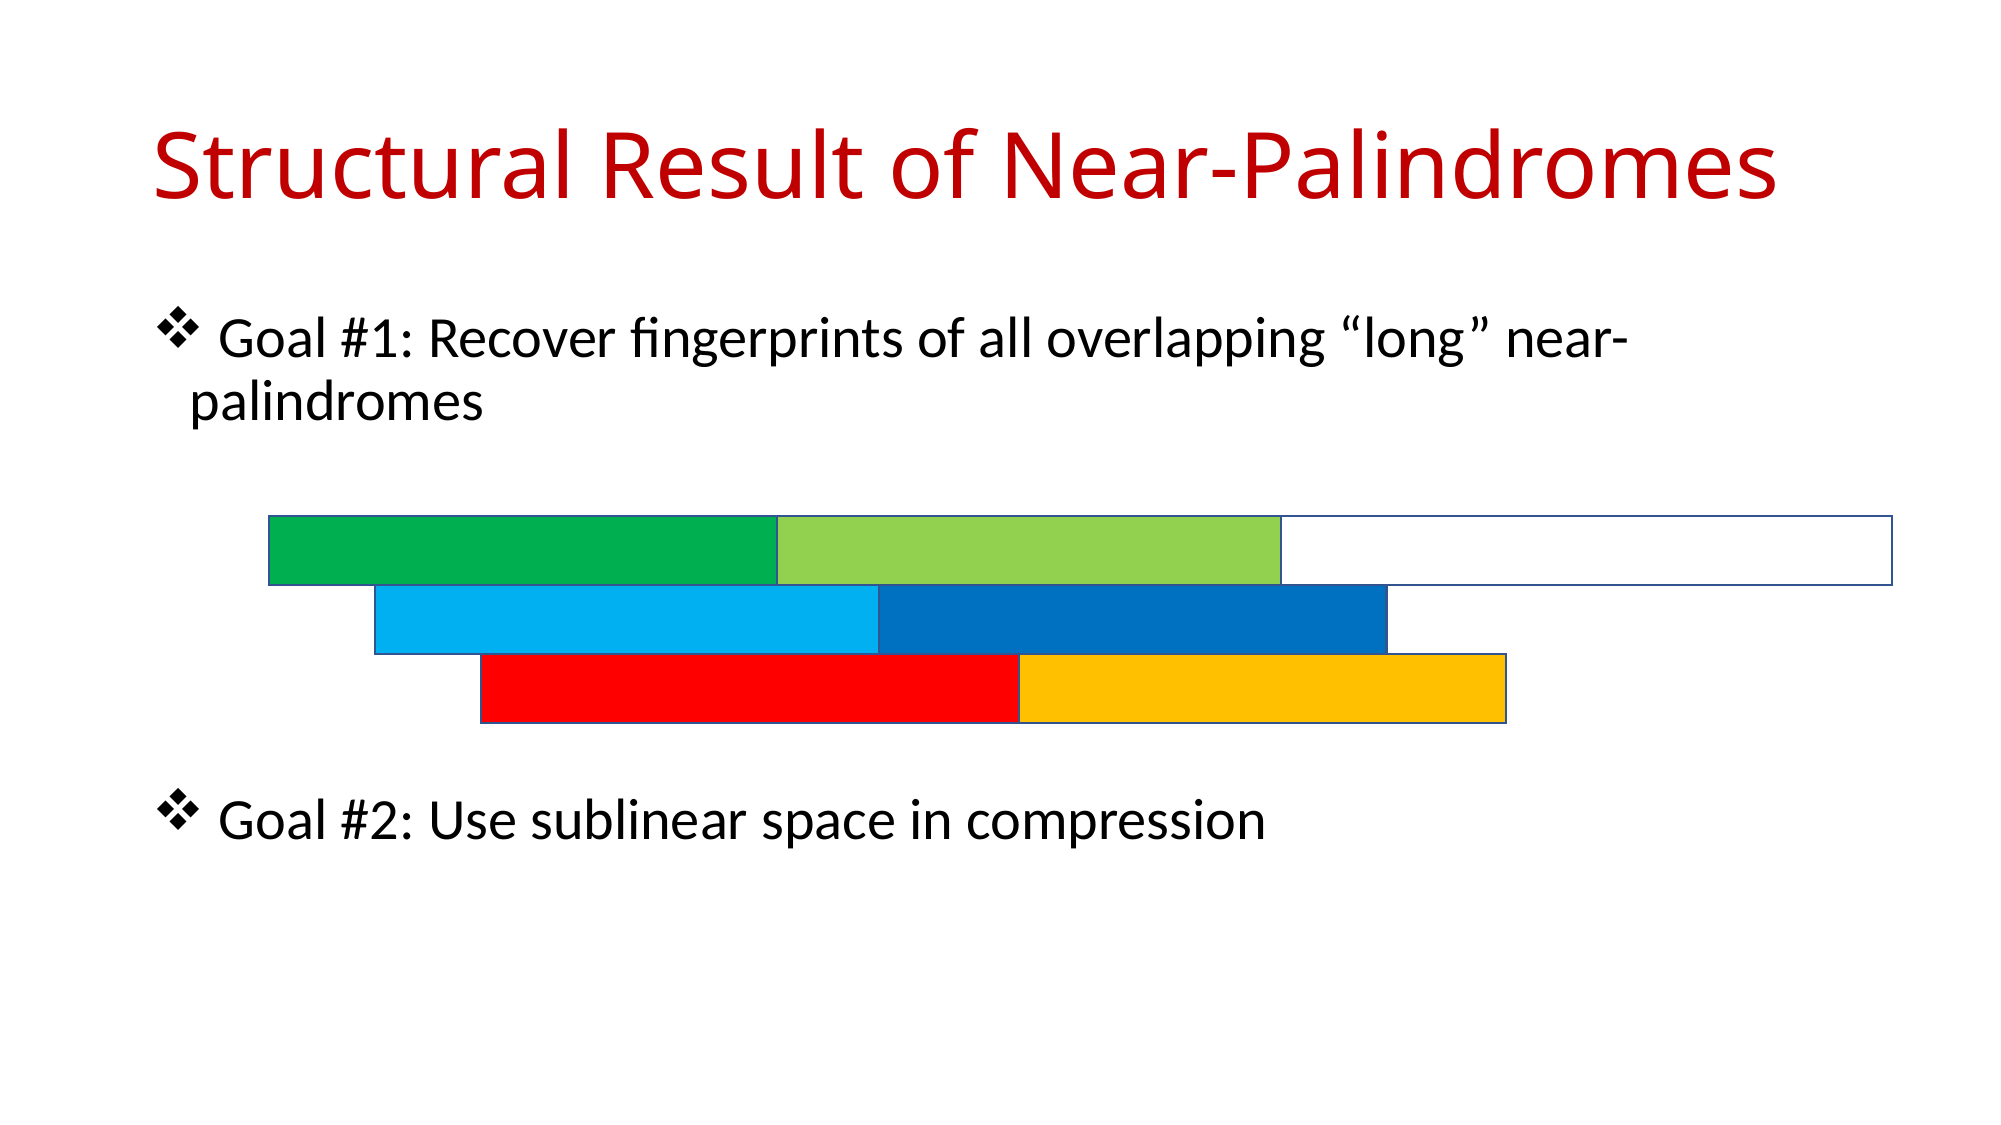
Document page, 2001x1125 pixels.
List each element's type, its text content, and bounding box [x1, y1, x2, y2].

list Goal #1: Recover fingerprints of all overlapping “long” near-palindromes Goal #2: Use sublinear space in compression [137, 299, 1863, 1014]
text_box [1863, 515, 1893, 586]
title Structural Result of Near-Palindromes [137, 59, 1863, 278]
